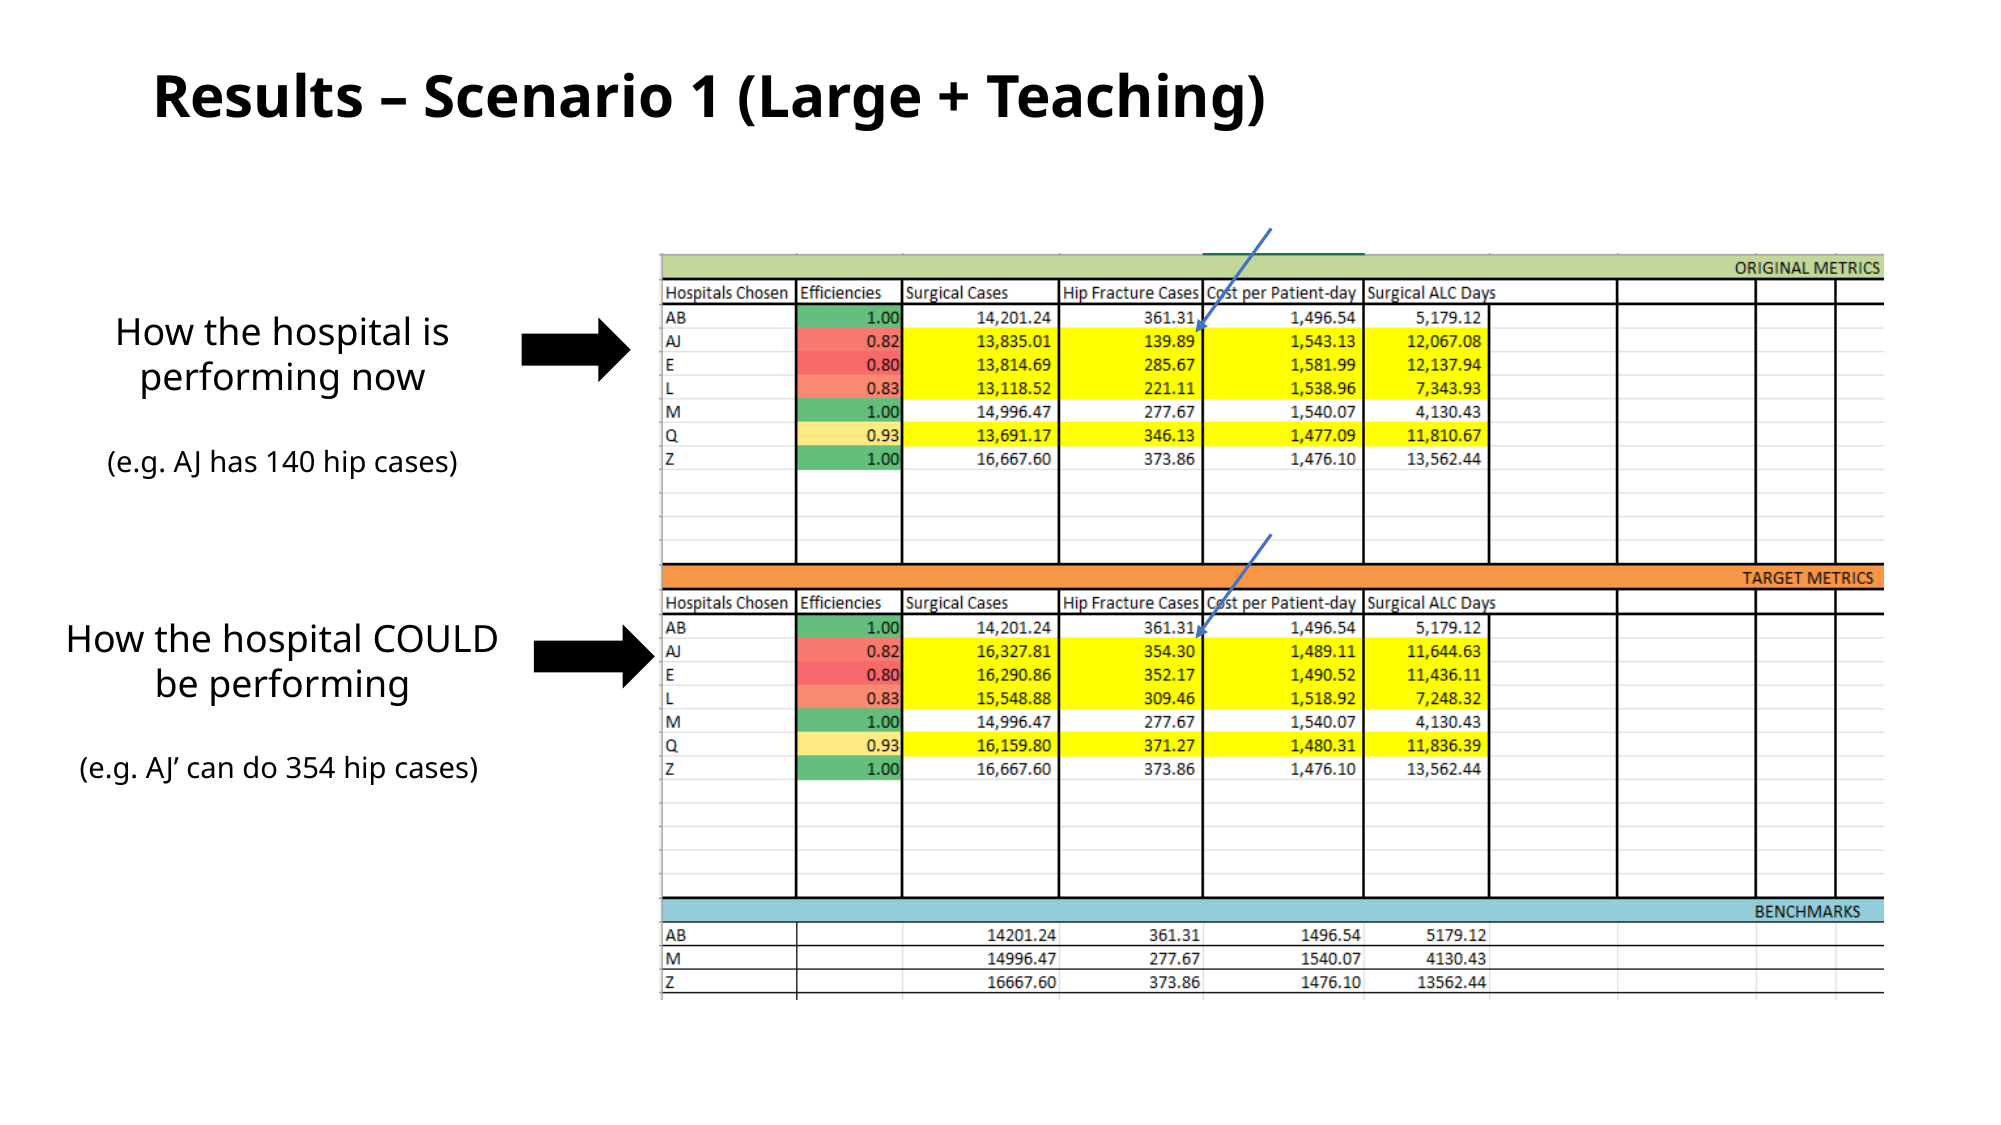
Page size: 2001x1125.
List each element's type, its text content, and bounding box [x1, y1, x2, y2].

text_box [533, 624, 655, 689]
text_box Results – Scenario 1 (Large + Teaching) [137, 59, 1863, 278]
picture [659, 253, 1884, 1000]
text_box How the hospital COULD be performing (e.g. AJ’ can do 354 hip cases) [48, 607, 517, 793]
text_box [1195, 228, 1272, 333]
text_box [1195, 534, 1272, 639]
text_box [521, 317, 631, 382]
text_box How the hospital is performing now (e.g. AJ has 140 hip cases) [74, 301, 491, 486]
